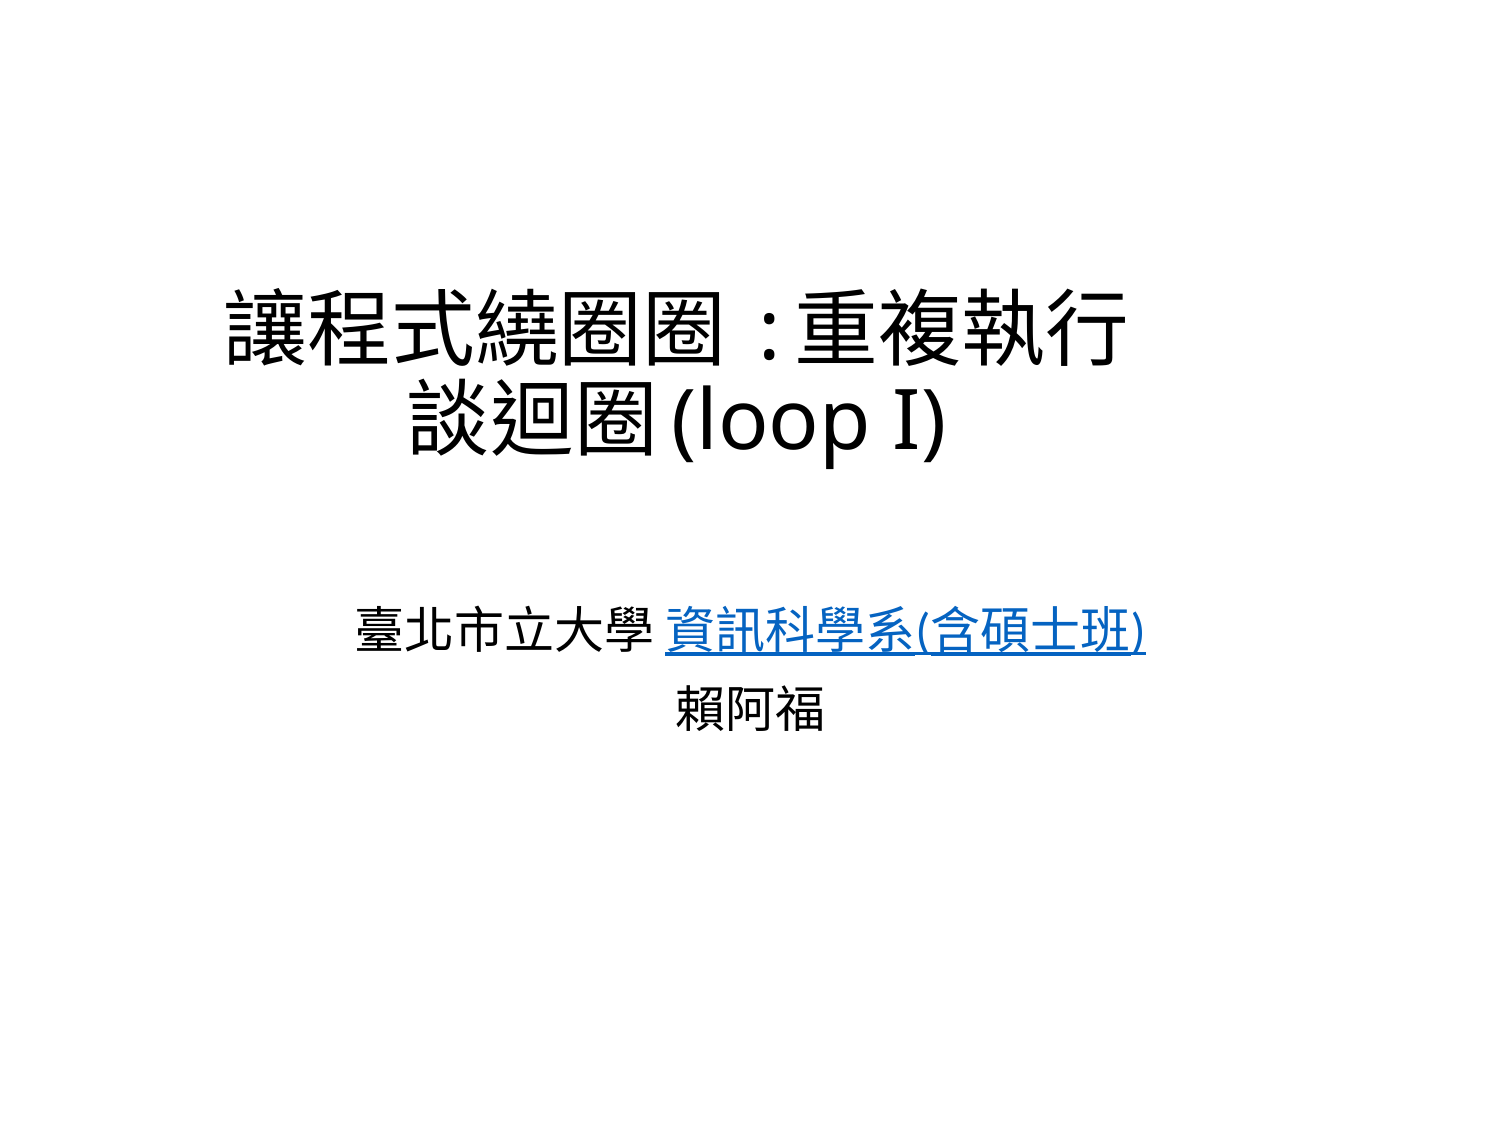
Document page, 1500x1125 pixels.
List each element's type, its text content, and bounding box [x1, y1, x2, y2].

subtitle 臺北市立大學 資訊科學系(含碩士班) 賴阿福 [187, 590, 1313, 863]
title 讓程式繞圈圈 :重複執行 談迴圈(loop I) [41, 184, 1313, 576]
